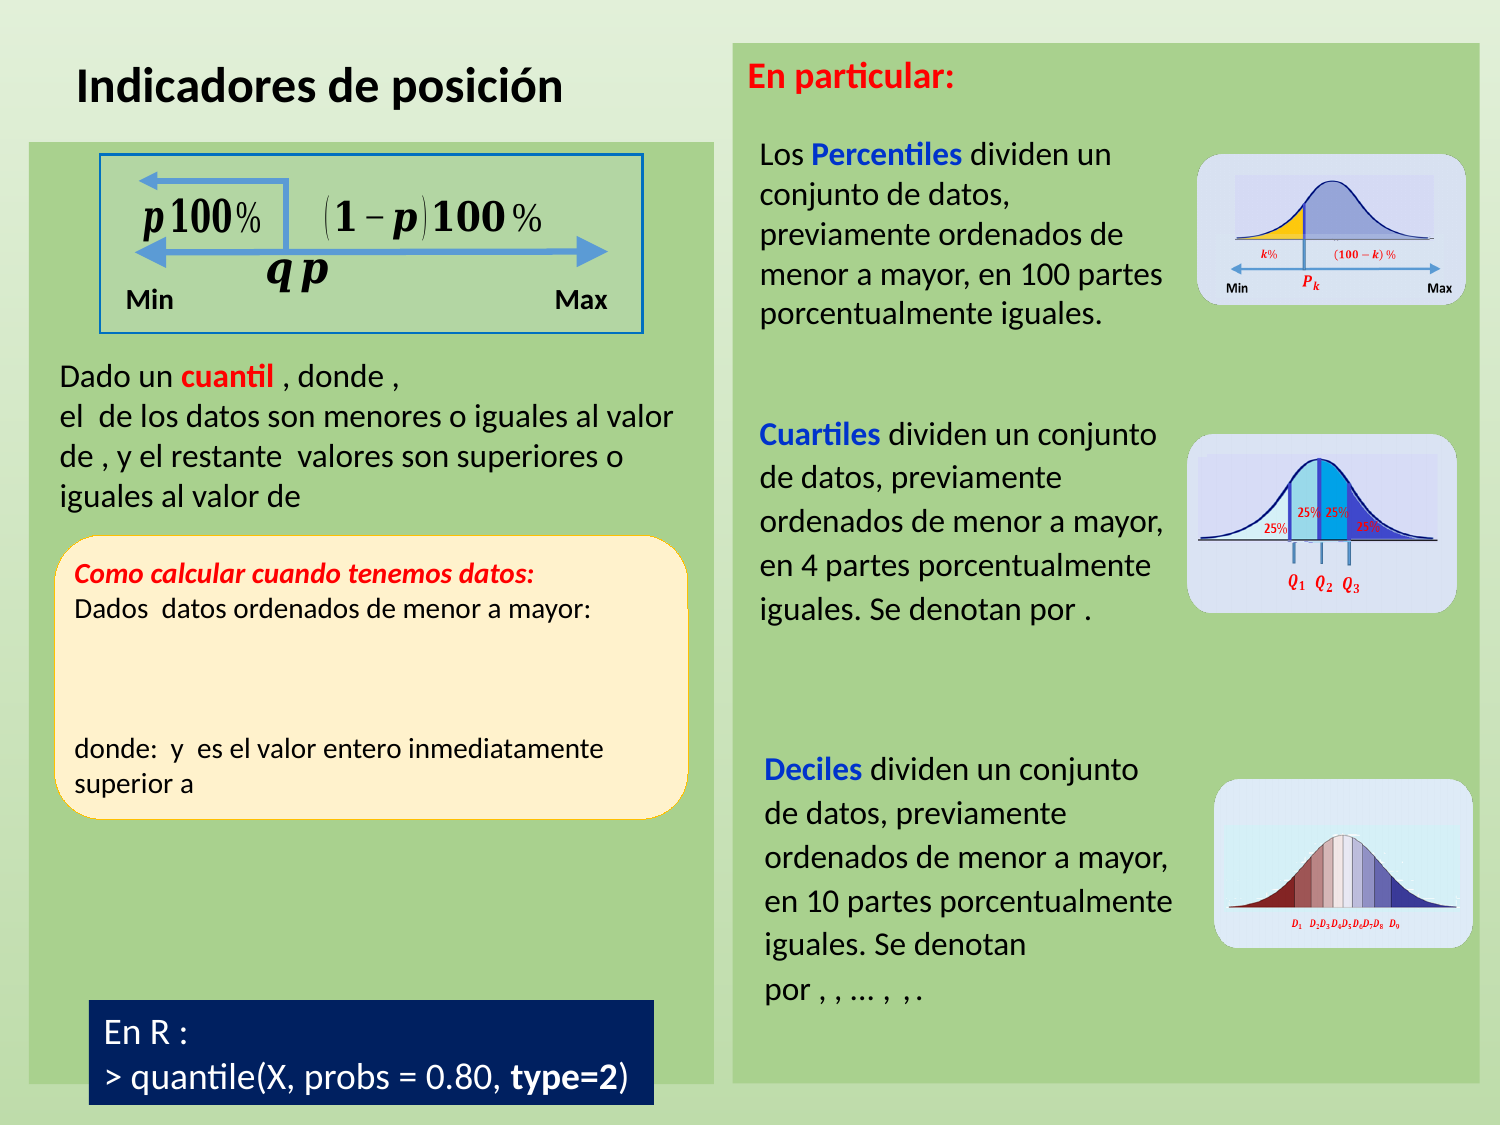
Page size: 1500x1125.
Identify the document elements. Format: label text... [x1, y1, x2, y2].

picture [1187, 434, 1457, 613]
picture [1214, 779, 1473, 948]
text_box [99, 154, 643, 333]
text_box Los Percentiles dividen un conjunto de datos, previamente ordenados de menor a mayor, en 100 partes porcentualmente iguales. [744, 124, 1188, 339]
list [28, 142, 714, 1085]
list En particular: [732, 43, 1480, 1084]
title Indicadores de posición [60, 21, 1442, 143]
picture [1197, 154, 1466, 305]
